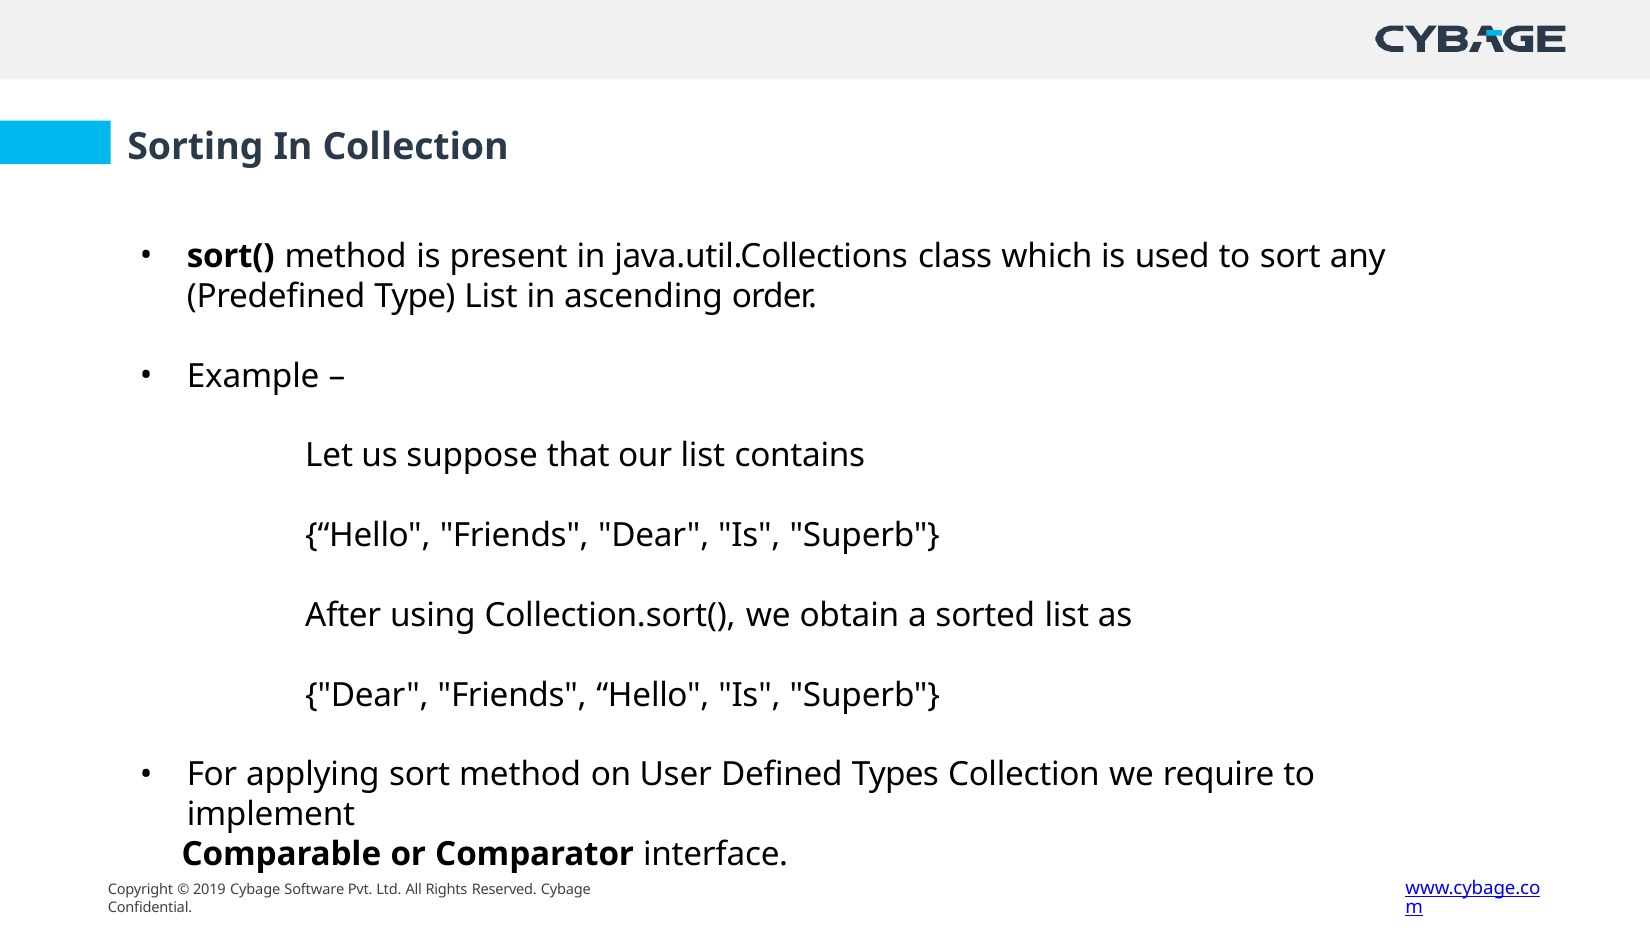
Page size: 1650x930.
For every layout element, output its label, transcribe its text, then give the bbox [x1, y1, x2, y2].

title Sorting In Collection [125, 120, 518, 278]
footer Copyright © 2019 Cybage Software Pvt. Ltd. All Rights Reserved. Cybage Confidential. [105, 877, 629, 930]
text_box www.cybage.com [1403, 872, 1551, 902]
text_box sort() method is present in java.util.Collections class which is used to sort any (Predefined Type) List in ascending order. Example – Let us suppose that our list contains {“Hello", "Friends", "Dear", "Is", "Superb"} After using Collection.sort(), we obtain a sorted list as {"Dear", "Friends", “Hello", "Is", "Superb"} For applying sort method on User Defined Types Collection we require to implement Comparable or Comparator interface. [137, 232, 1423, 873]
